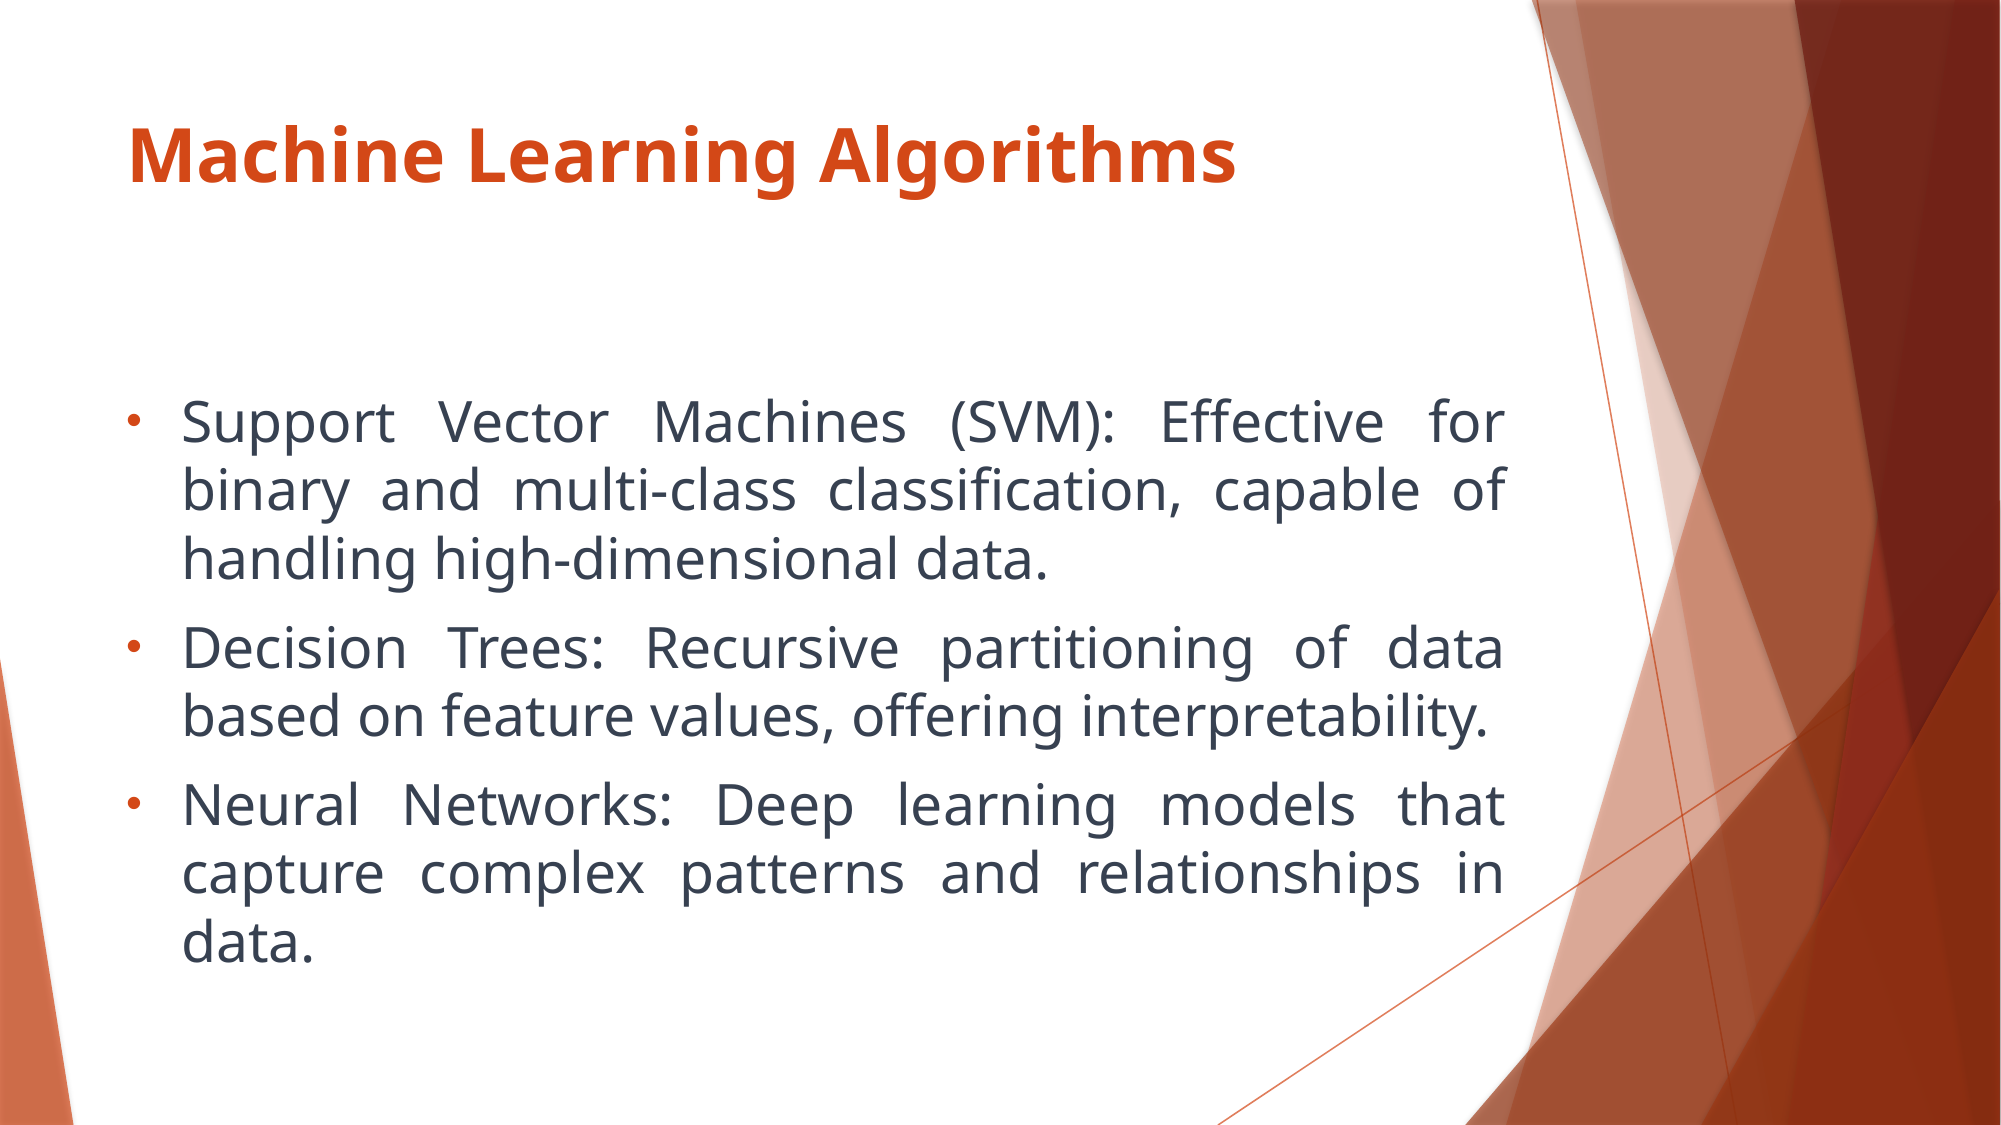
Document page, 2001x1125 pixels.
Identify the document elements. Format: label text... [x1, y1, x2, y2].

title Machine Learning Algorithms [111, 99, 1522, 288]
list Support Vector Machines (SVM): Effective for binary and multi-class classification, capable of handling high-dimensional data. Decision Trees: Recursive partitioning of data based on feature values, offering interpretability. Neural Networks: Deep learning models that capture complex patterns and relationships in data. [111, 288, 1522, 991]
